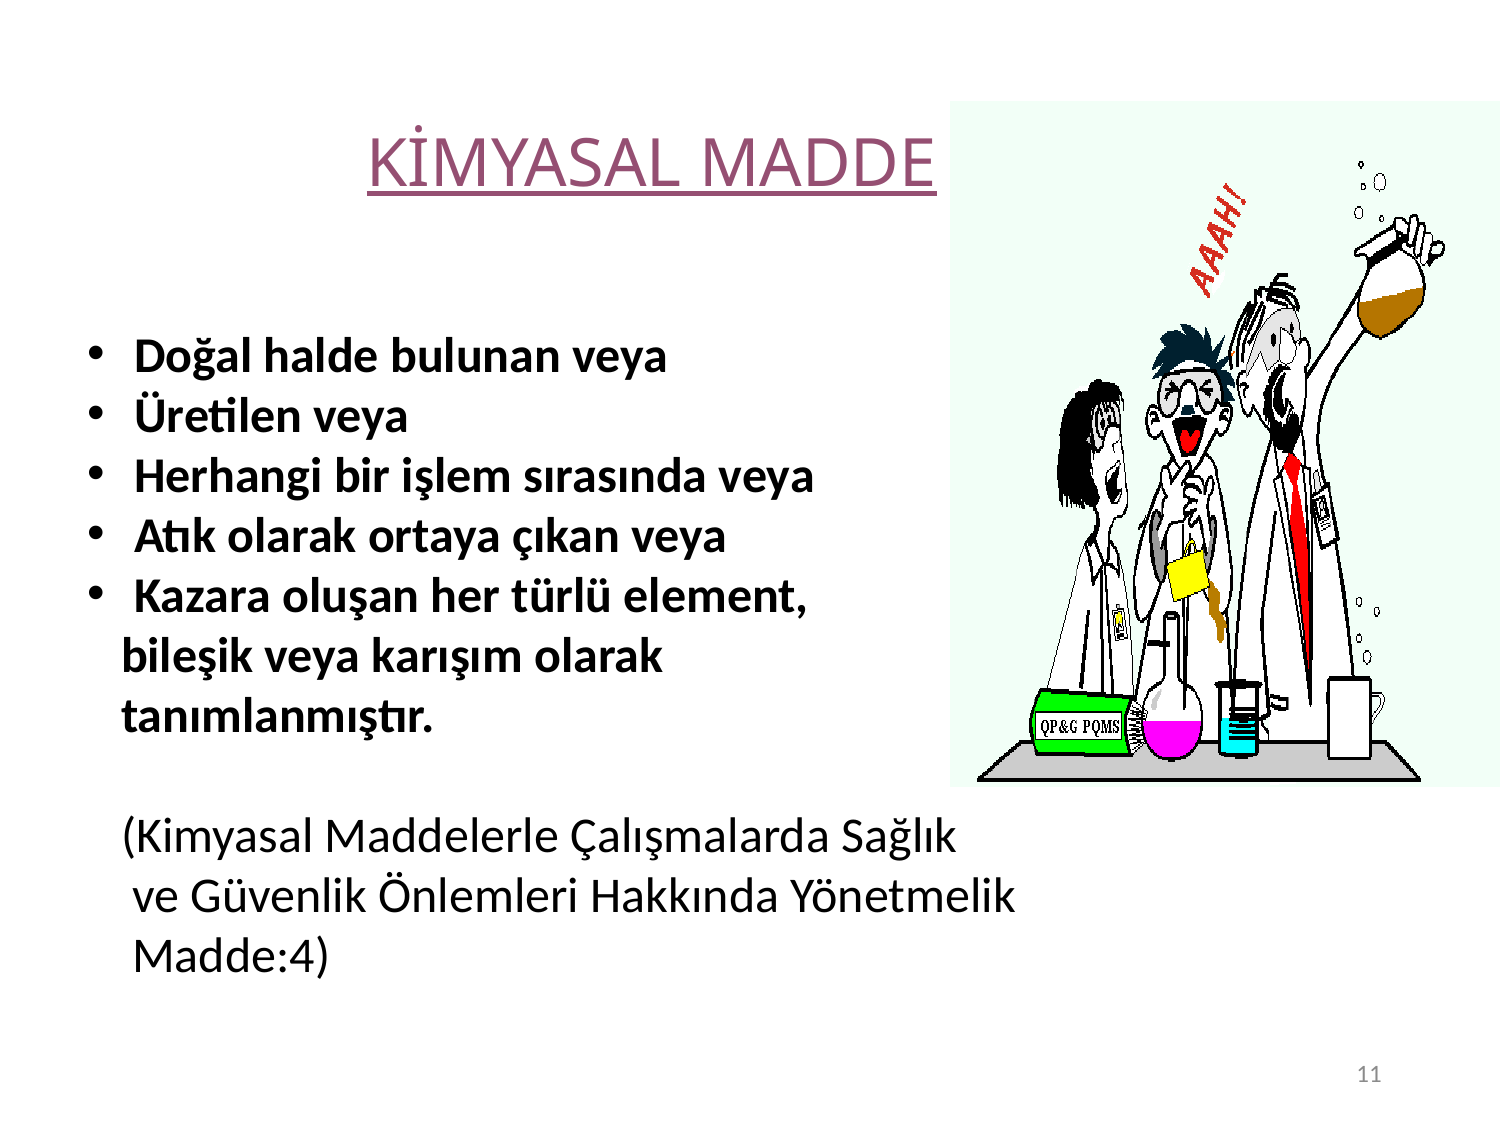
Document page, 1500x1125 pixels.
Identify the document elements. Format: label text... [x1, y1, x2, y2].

text_box Doğal halde bulunan veya Üretilen veya Herhangi bir işlem sırasında veya Atık olarak ortaya çıkan veya Kazara oluşan her türlü element, bileşik veya karışım olarak tanımlanmıştır. (Kimyasal Maddelerle Çalışmalarda Sağlık ve Güvenlik Önlemleri Hakkında Yönetmelik Madde:4) [72, 255, 1325, 991]
picture [950, 101, 1500, 787]
slide_number 11 [1059, 1042, 1397, 1103]
text_box KİMYASAL MADDE [289, 112, 950, 208]
